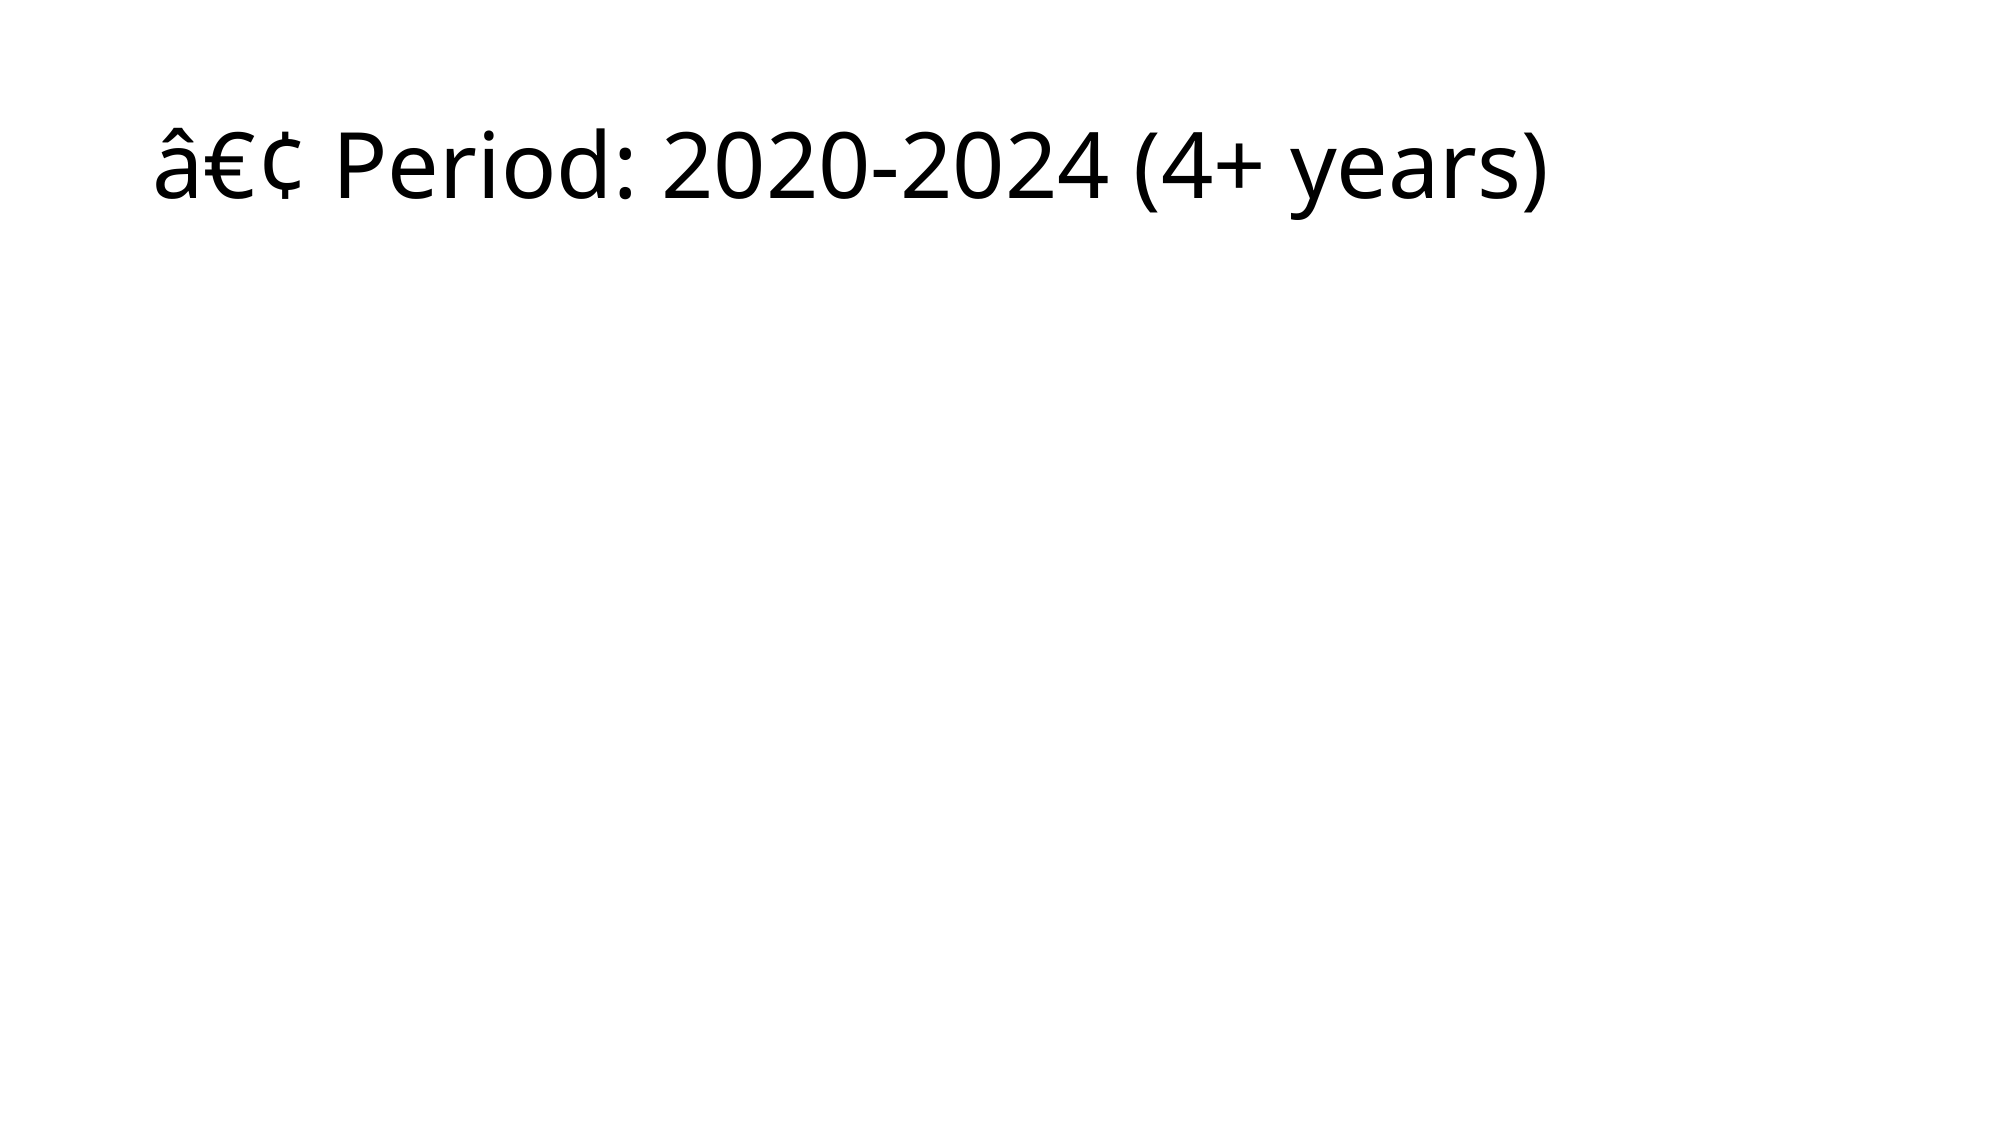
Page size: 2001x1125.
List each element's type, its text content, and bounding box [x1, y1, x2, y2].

title â€¢ Period: 2020-2024 (4+ years) [137, 59, 1863, 278]
